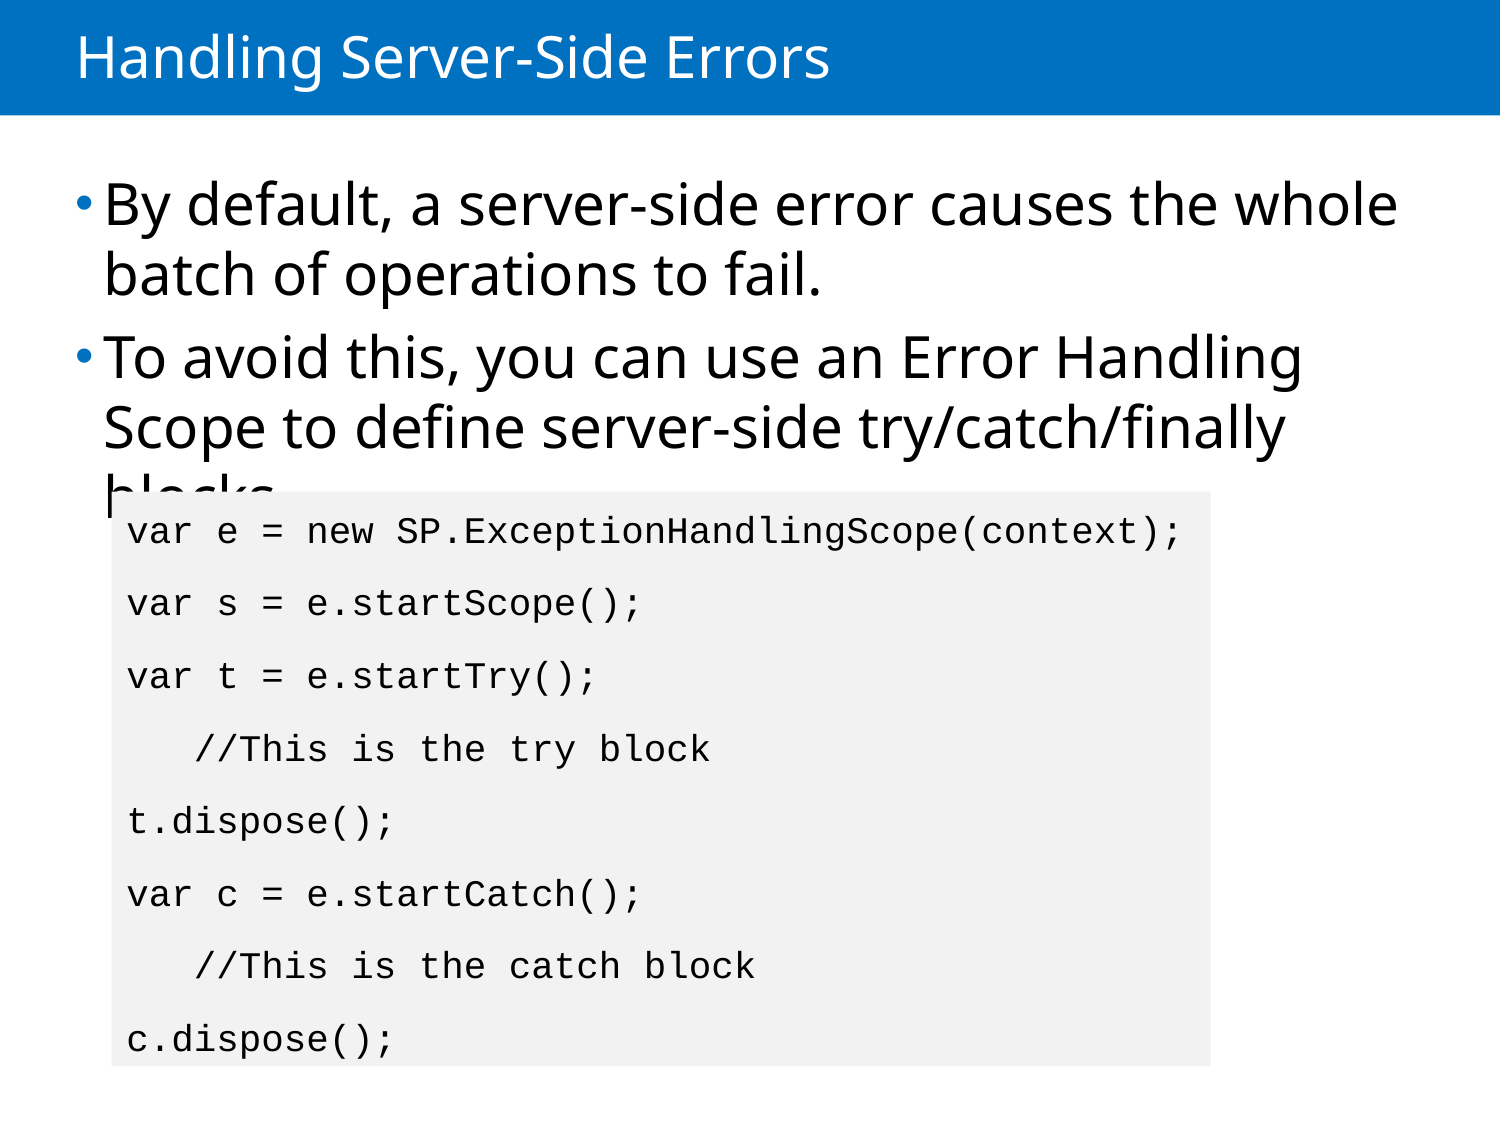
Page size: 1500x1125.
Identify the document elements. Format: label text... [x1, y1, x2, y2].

text_box var e = new SP.ExceptionHandlingScope(context); var s = e.startScope(); var t = e.startTry(); //This is the try block t.dispose(); var c = e.startCatch(); //This is the catch block c.dispose(); [111, 491, 1211, 1067]
title Handling Server-Side Errors [75, 0, 1351, 122]
text_box By default, a server-side error causes the whole batch of operations to fail. To avoid this, you can use an Error Handling Scope to define server-side try/catch/finally blocks [75, 167, 1408, 506]
